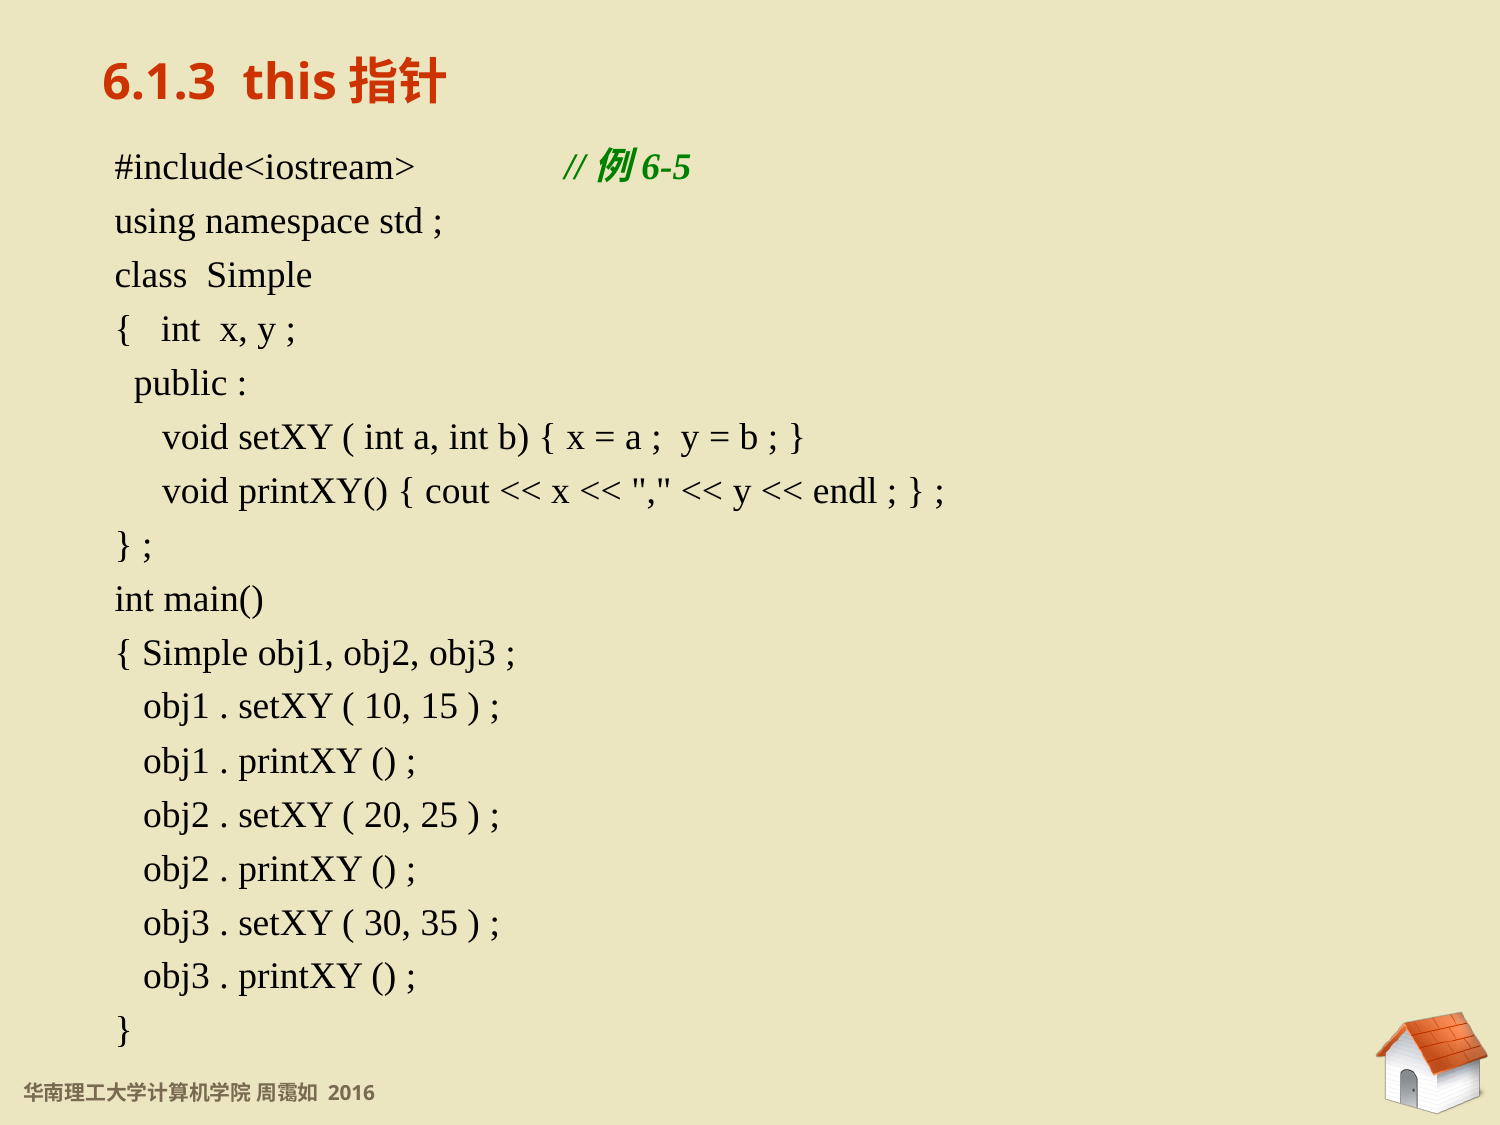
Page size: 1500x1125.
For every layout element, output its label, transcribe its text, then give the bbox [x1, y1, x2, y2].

picture [1374, 1000, 1488, 1125]
text_box #include<iostream> //例6-5 using namespace std ; class Simple { int x, y ; public : void setXY ( int a, int b) { x = a ; y = b ; } void printXY() { cout << x << "," << y << endl ; } ; } ; int main() { Simple obj1, obj2, obj3 ; obj1 . setXY ( 10, 15 ) ; obj1 . printXY () ; obj2 . setXY ( 20, 25 ) ; obj2 . printXY () ; obj3 . setXY ( 30, 35 ) ; obj3 . printXY () ; } [99, 125, 1000, 1058]
subtitle 6.1.3 this指针 [87, 42, 1013, 143]
